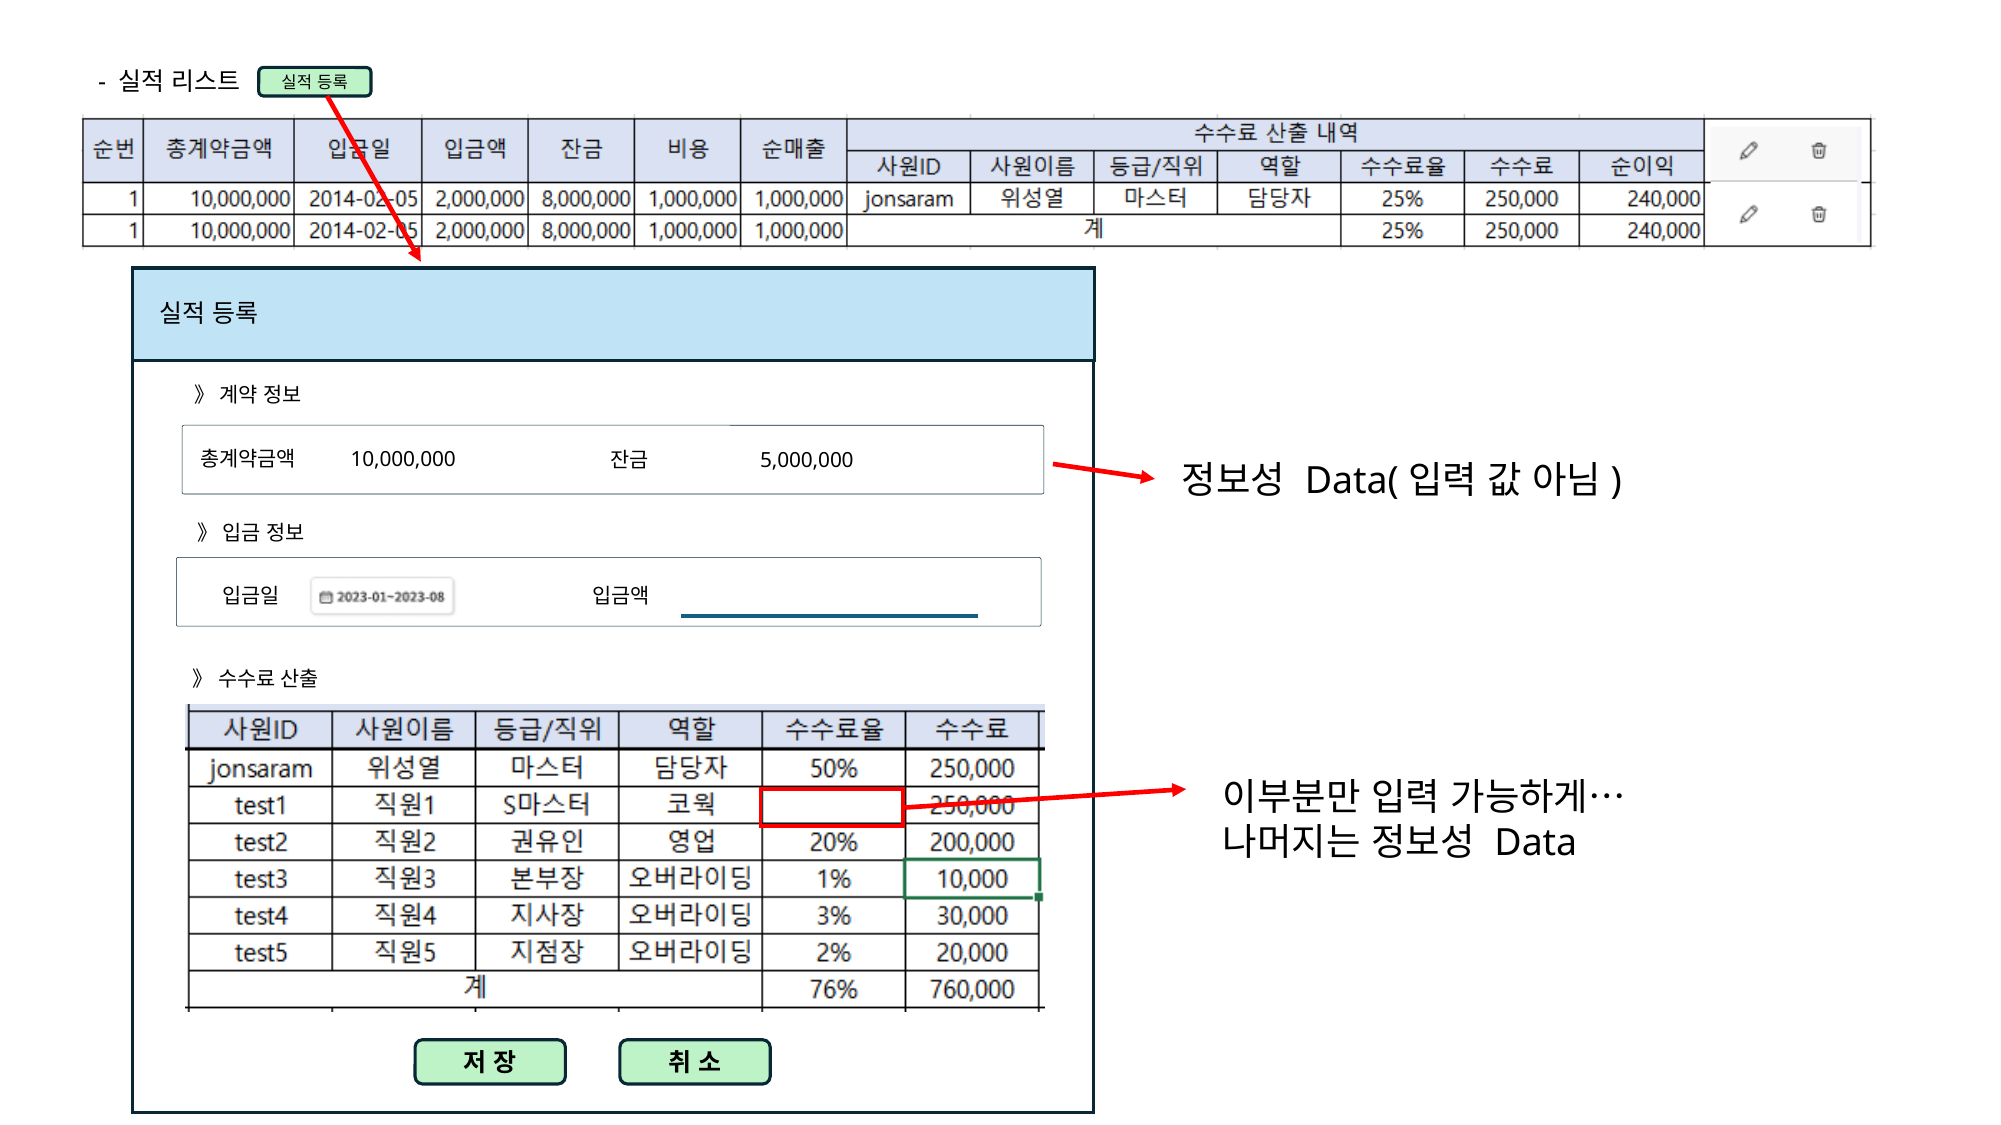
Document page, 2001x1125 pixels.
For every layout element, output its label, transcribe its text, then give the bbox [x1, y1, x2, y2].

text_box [904, 788, 1187, 809]
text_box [131, 267, 1095, 1114]
text_box 실적 등록 [258, 67, 372, 96]
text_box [1052, 463, 1156, 480]
picture [185, 704, 1045, 1012]
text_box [181, 424, 1045, 495]
text_box - 실적 리스트 [83, 58, 256, 104]
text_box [326, 95, 422, 263]
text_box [175, 556, 1042, 627]
picture [81, 113, 326, 250]
text_box 정보성 Data(입력 값 아님) [1167, 448, 1637, 509]
text_box 이부분만 입력 가능하게… 나머지는 정보성 Data [1208, 765, 1642, 871]
picture [422, 113, 1877, 250]
